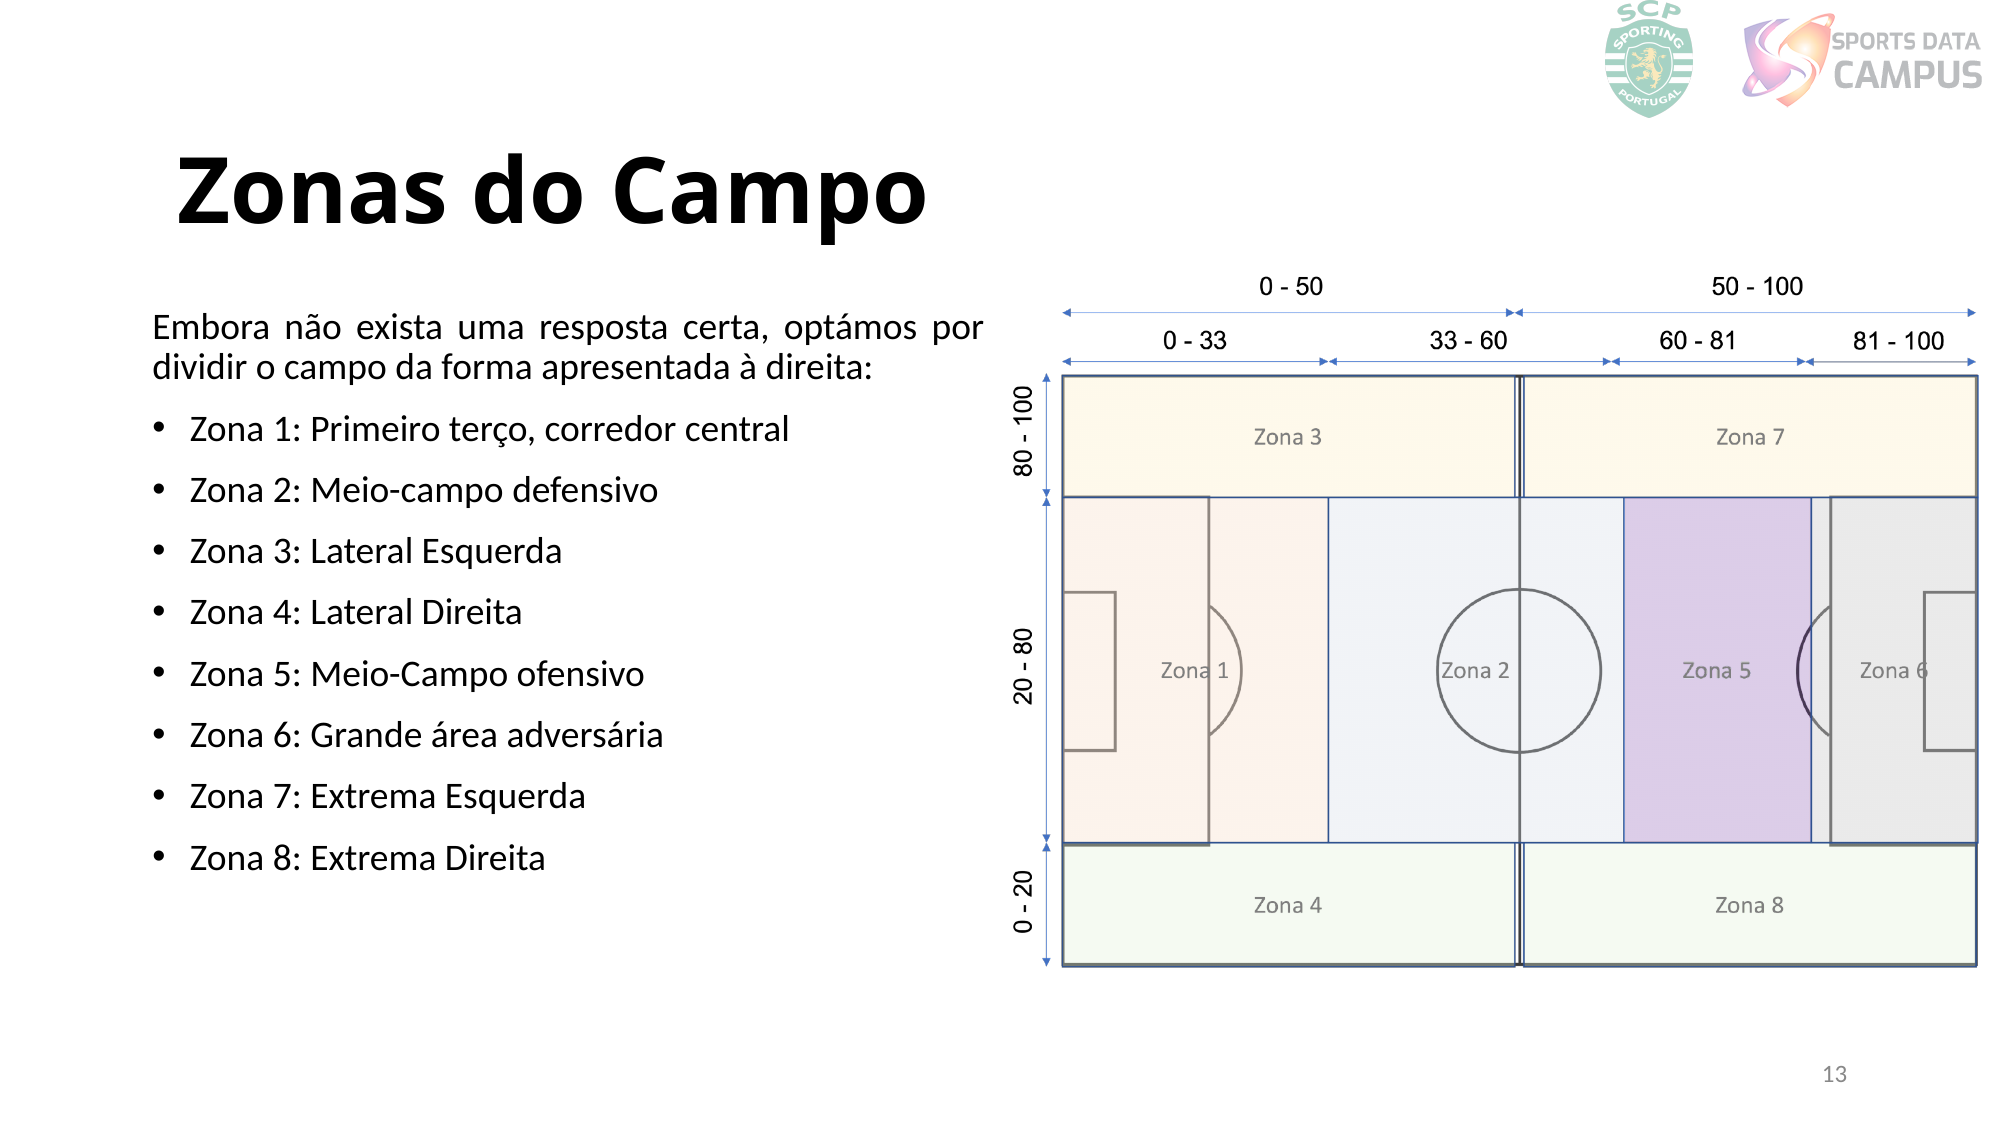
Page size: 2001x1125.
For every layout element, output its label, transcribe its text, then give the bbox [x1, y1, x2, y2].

picture [1741, 11, 1984, 108]
text_box Embora não exista uma resposta certa, optámos por dividir o campo da forma apresentada à direita: Zona 1: Primeiro terço, corredor central Zona 2: Meio-campo defensivo Zona 3: Lateral Esquerda Zona 4: Lateral Direita Zona 5: Meio-Campo ofensivo Zona 6: Grande área adversária Zona 7: Extrema Esquerda Zona 8: Extrema Direita [137, 299, 1000, 1014]
text_box Zonas do Campo [162, 84, 1888, 299]
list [999, 261, 1986, 977]
picture [1604, 0, 1693, 118]
slide_number ‹#› [1412, 1042, 1863, 1103]
